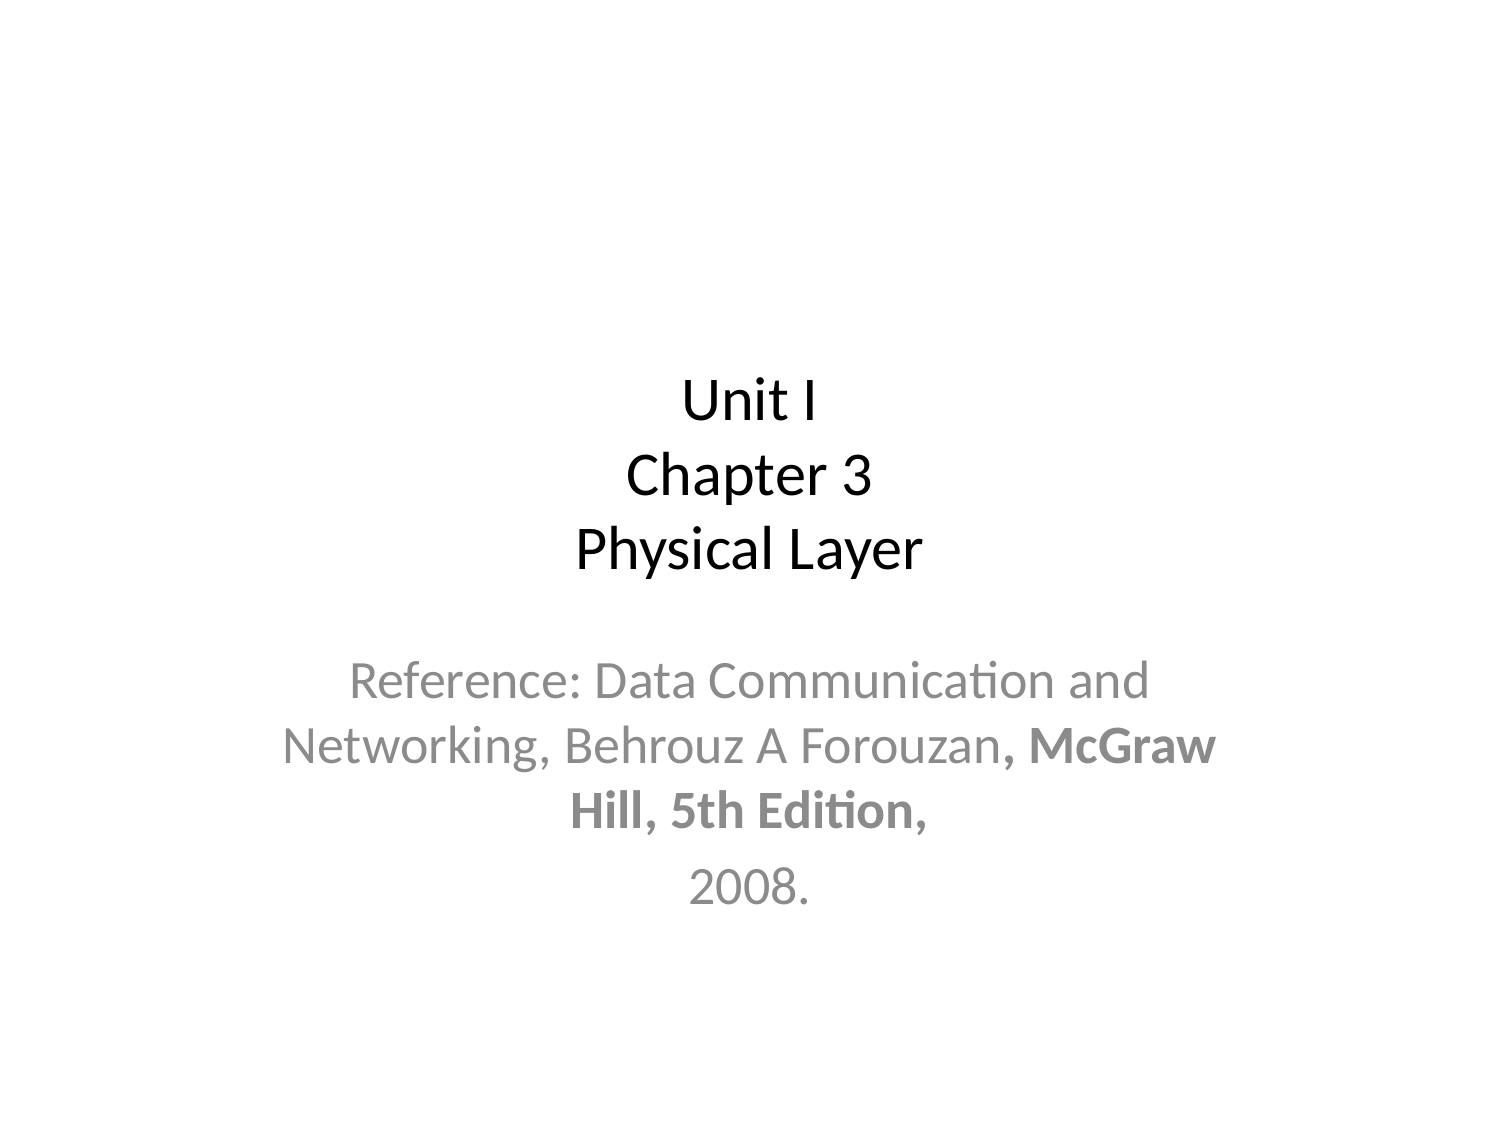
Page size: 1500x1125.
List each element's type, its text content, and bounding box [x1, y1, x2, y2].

subtitle Reference: Data Communication and Networking, Behrouz A Forouzan, McGraw Hill, 5th Edition, 2008. [225, 637, 1275, 925]
title Unit I Chapter 3 Physical Layer [112, 349, 1388, 591]
